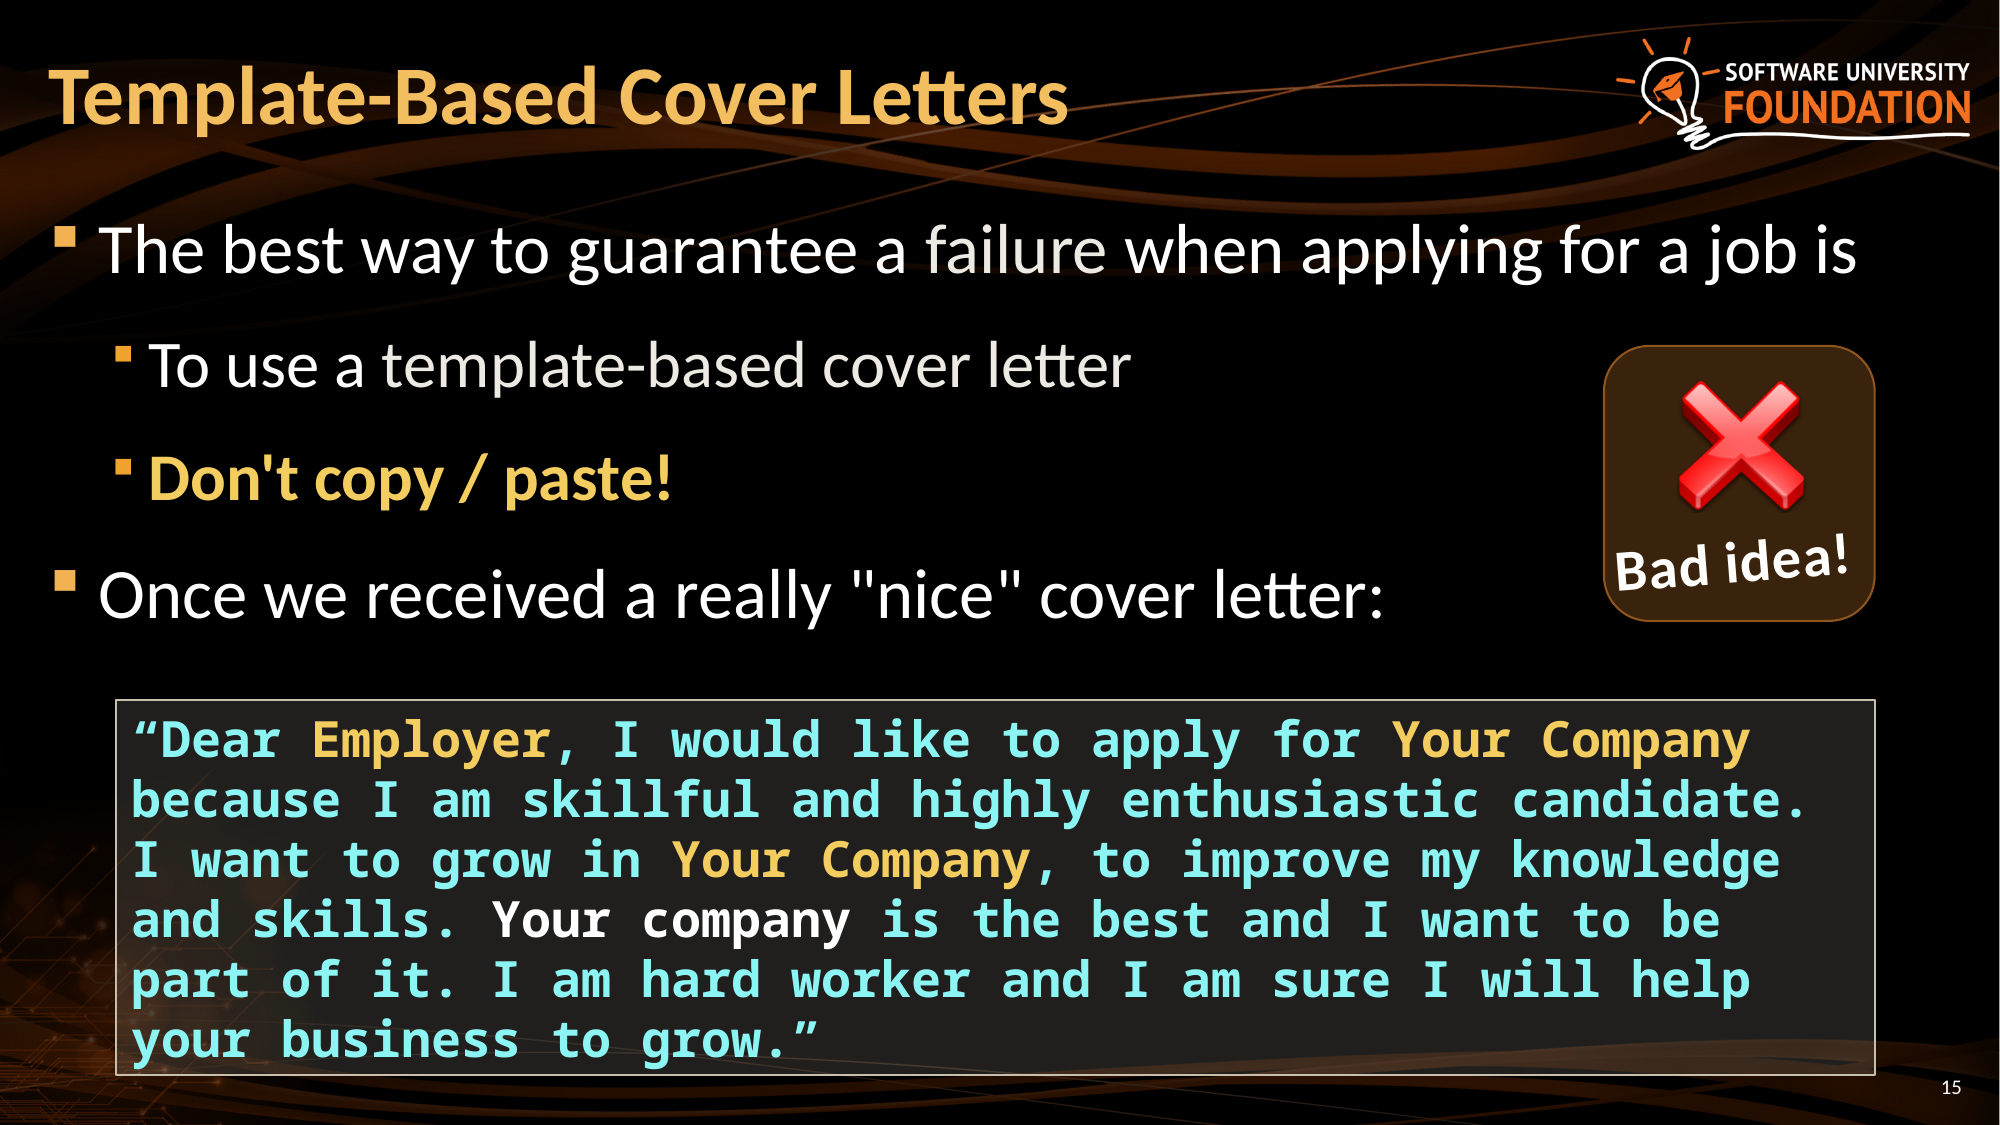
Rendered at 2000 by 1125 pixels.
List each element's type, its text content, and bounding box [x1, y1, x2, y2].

title Template-Based Cover Letters [30, 6, 1602, 189]
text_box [1594, 345, 1875, 621]
list The best way to guarantee a failure when applying for a job is To use a template-based cover letter Don't copy / paste! Once we received a really "nice" cover letter: [31, 188, 1968, 1103]
text_box “Dear Employer, I would like to apply for Your Company because I am skillful and highly enthusiastic candidate. I want to grow in Your Company, to improve my knowledge and skills. Your company is the best and I want to be part of it. I am hard worker and I am sure I will help your business to grow.” [116, 699, 1875, 1075]
picture [0, 0, 2000, 1125]
